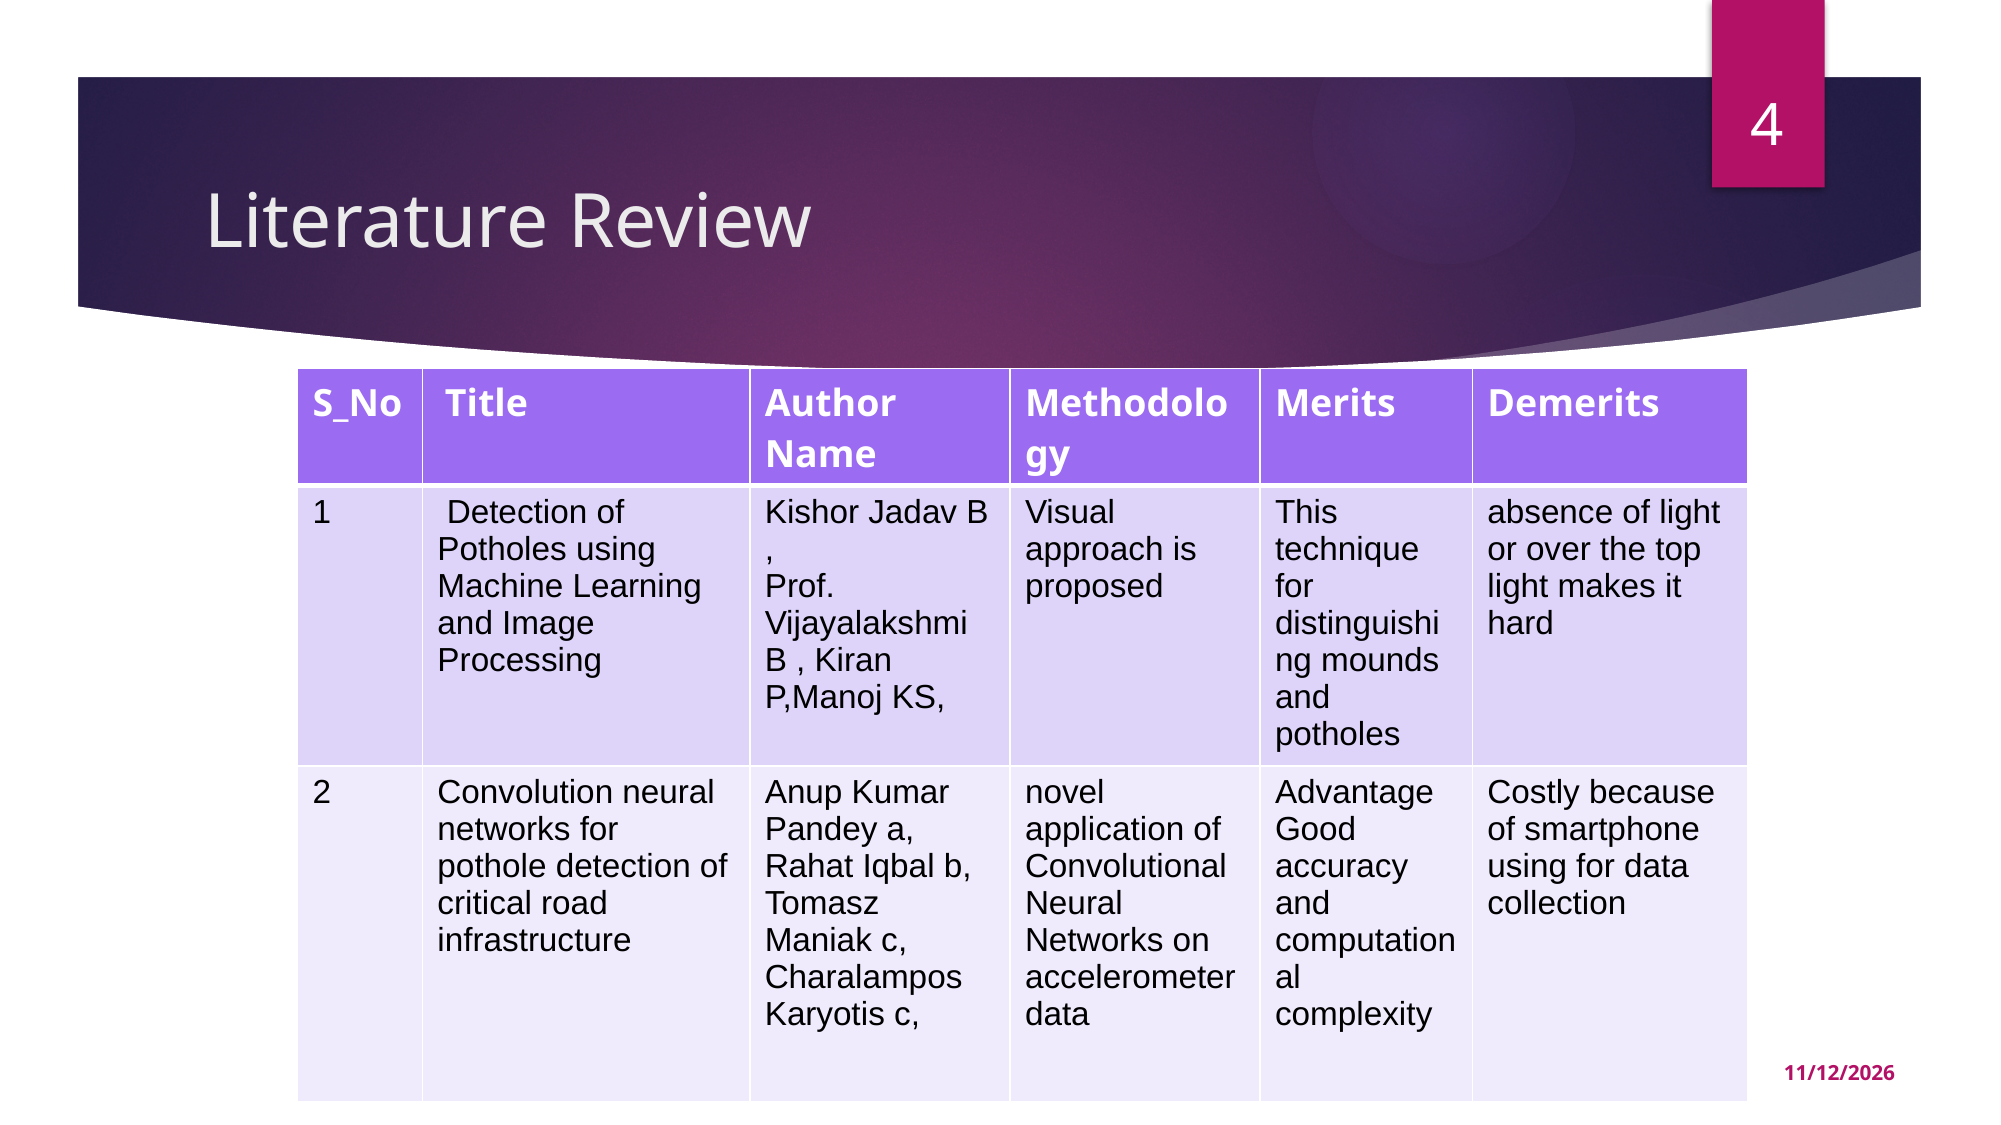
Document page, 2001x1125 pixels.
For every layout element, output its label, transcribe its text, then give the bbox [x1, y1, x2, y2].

table_cell Kishor Jadav B , Prof. Vijayalakshmi B , Kiran P,Manoj KS, [751, 488, 1009, 765]
table_cell novel application of Convolutional Neural Networks on accelerometer data [1011, 767, 1259, 1101]
table_header S_No [298, 369, 422, 483]
table_cell absence of light or over the top light makes it hard [1473, 488, 1747, 765]
table_cell Advantage Good accuracy and computational complexity [1261, 767, 1472, 1101]
slide_number 4 [1698, 48, 1836, 175]
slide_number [1748, 1048, 1911, 1099]
table_header Methodology [1011, 369, 1259, 483]
table_cell Visual approach is proposed [1011, 488, 1259, 765]
title Literature Review [189, 159, 1627, 276]
table_cell Costly because of smartphone using for data collection [1473, 767, 1747, 1101]
table_header Demerits [1473, 369, 1747, 483]
table_header Title [423, 369, 749, 483]
table_header Merits [1261, 369, 1472, 483]
table_cell Detection of Potholes using Machine Learning and Image Processing [423, 488, 749, 765]
table_cell Convolution neural networks for pothole detection of critical road infrastructure [423, 767, 749, 1101]
table_cell This technique for distinguishing mounds and potholes [1261, 488, 1472, 765]
table_header Author Name [751, 369, 1009, 483]
table_cell 1 [298, 488, 422, 765]
table_cell 2 [298, 767, 422, 1101]
table_cell Anup Kumar Pandey a, Rahat Iqbal b, Tomasz Maniak c, Charalampos Karyotis c, [751, 767, 1009, 1101]
